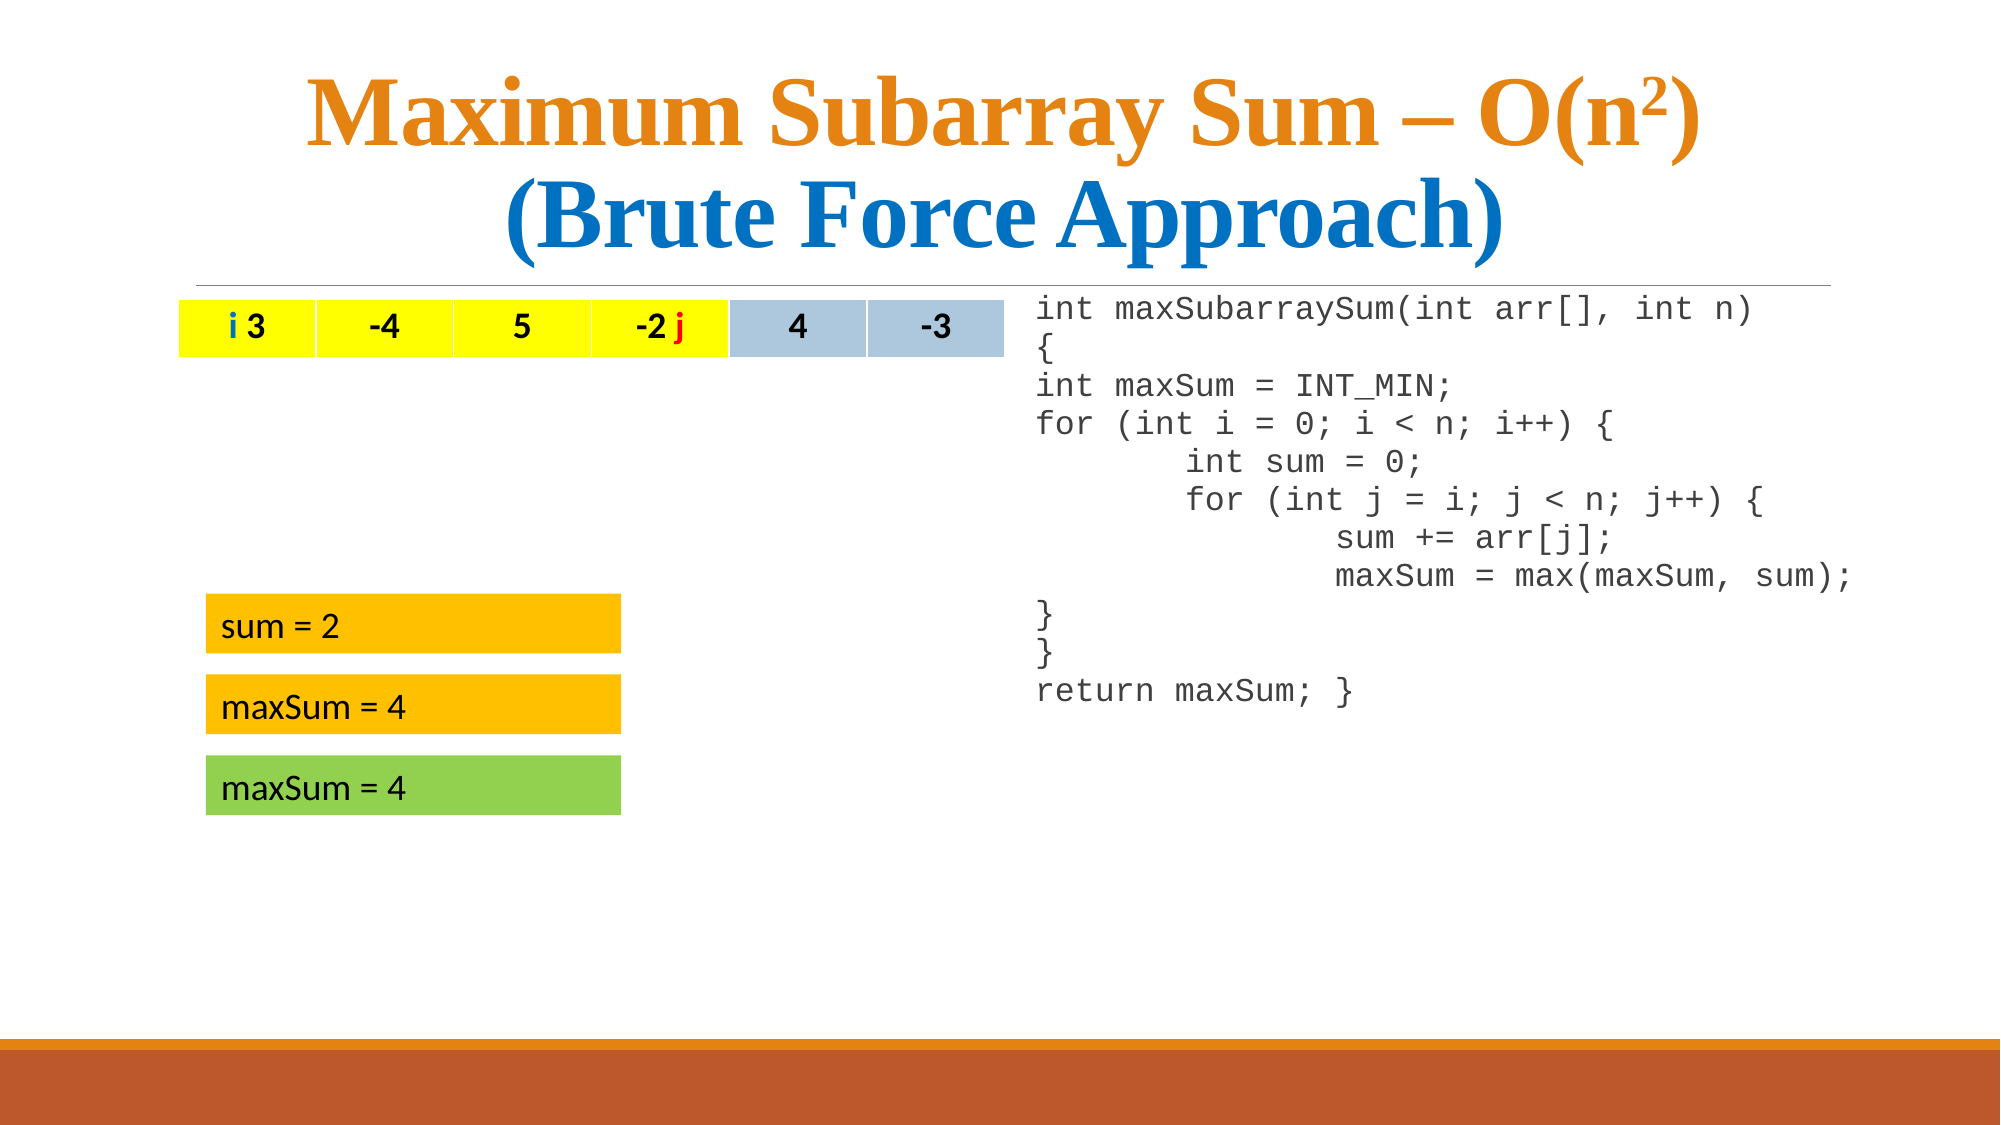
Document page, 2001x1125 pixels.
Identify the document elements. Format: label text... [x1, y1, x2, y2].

table_header 4 [730, 300, 866, 357]
table_header -2 j [592, 300, 728, 357]
text_box maxSum = 4 [205, 674, 622, 735]
list int maxSubarraySum(int arr[], int n) { int maxSum = INT_MIN; for (int i = 0; i < n; i++) { int sum = 0; for (int j = i; j < n; j++) { sum += arr[j]; maxSum = max(maxSum, sum); } } return maxSum; } [1020, 285, 1964, 963]
table_header i 3 [179, 300, 315, 357]
table_header -3 [868, 300, 1004, 357]
title Maximum Subarray Sum – O(n2) (Brute Force Approach) [180, 47, 1830, 285]
text_box sum = 2 [205, 593, 622, 654]
table_header 5 [454, 300, 591, 357]
text_box maxSum = 4 [205, 755, 622, 816]
table_header -4 [317, 300, 453, 357]
